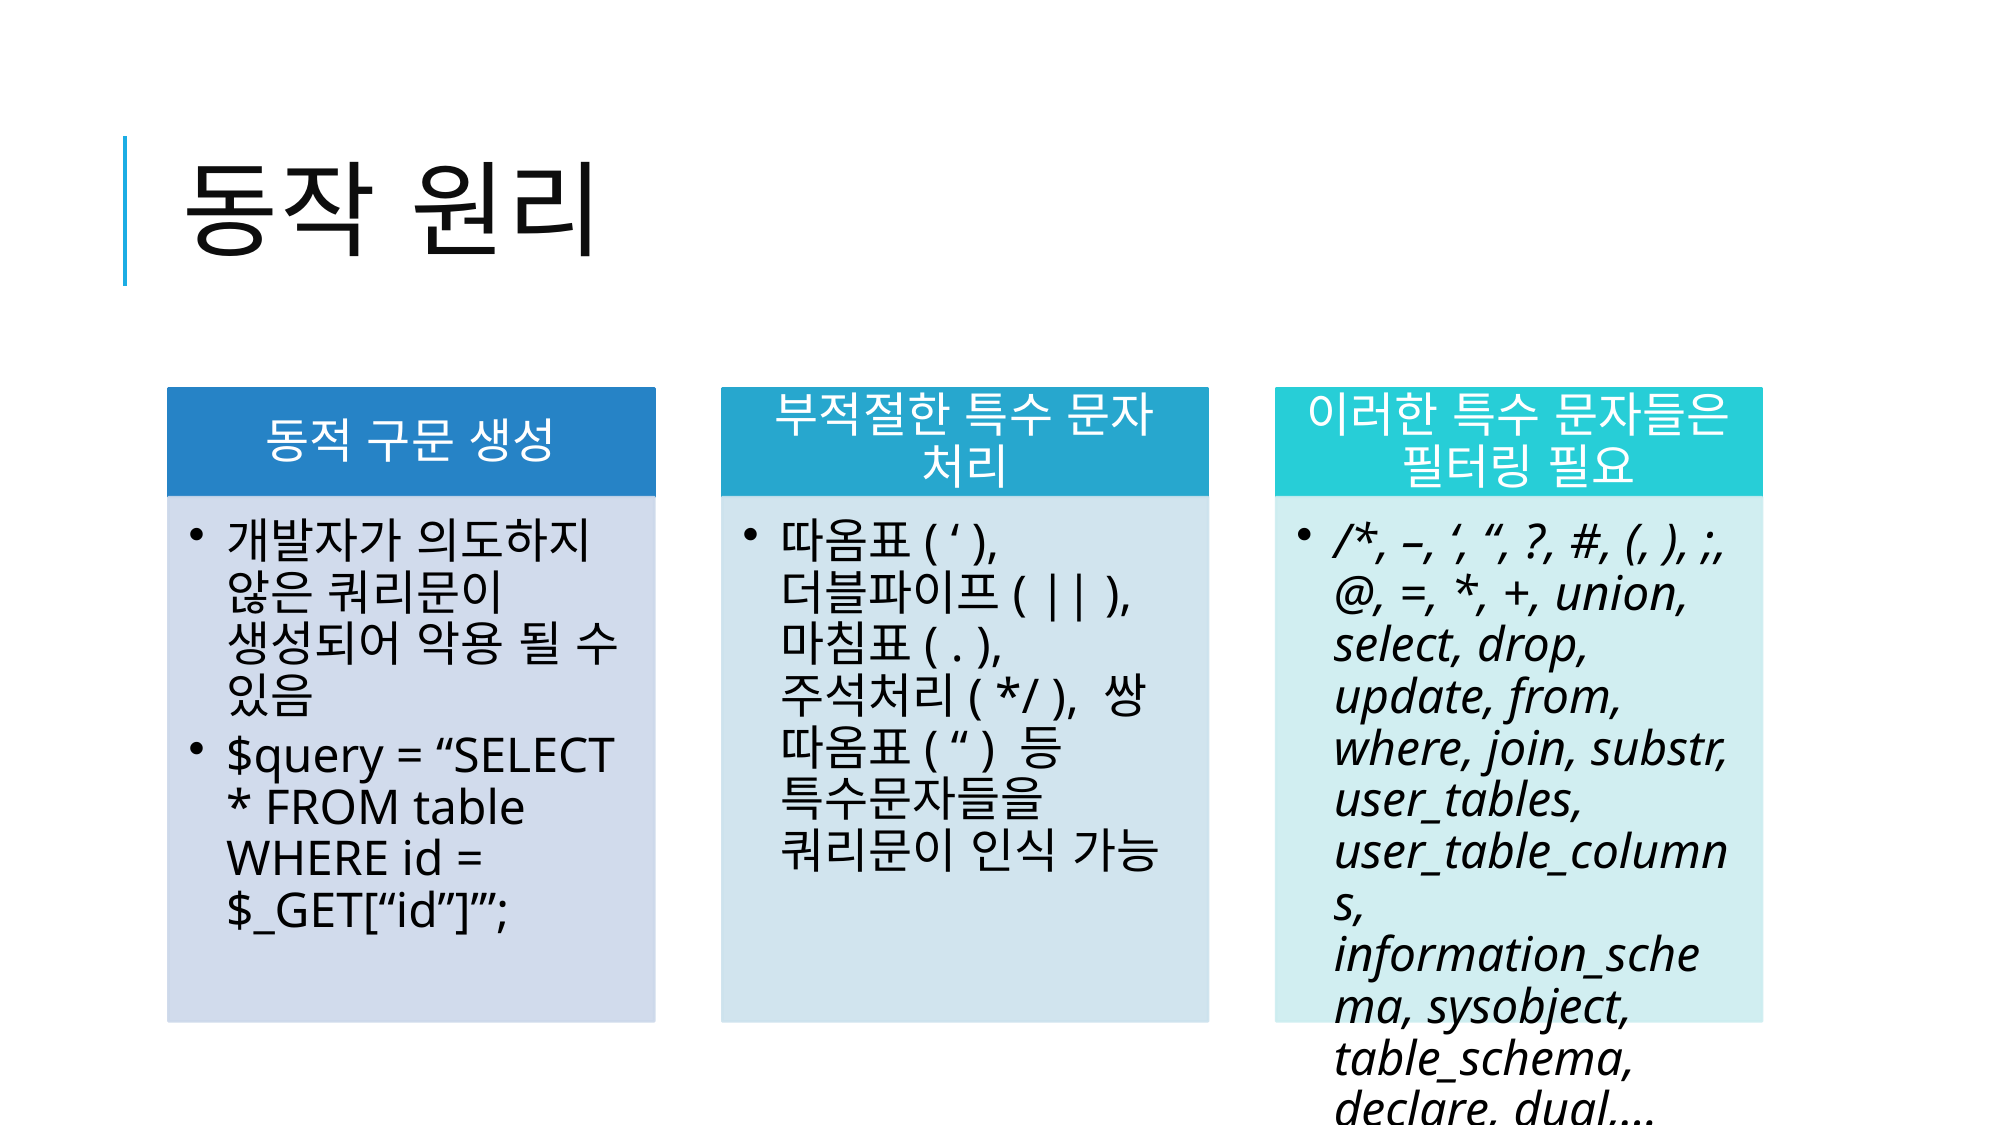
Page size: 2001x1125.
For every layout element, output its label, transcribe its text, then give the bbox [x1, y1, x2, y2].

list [167, 374, 1763, 1036]
title 동작 원리 [168, 96, 1763, 342]
